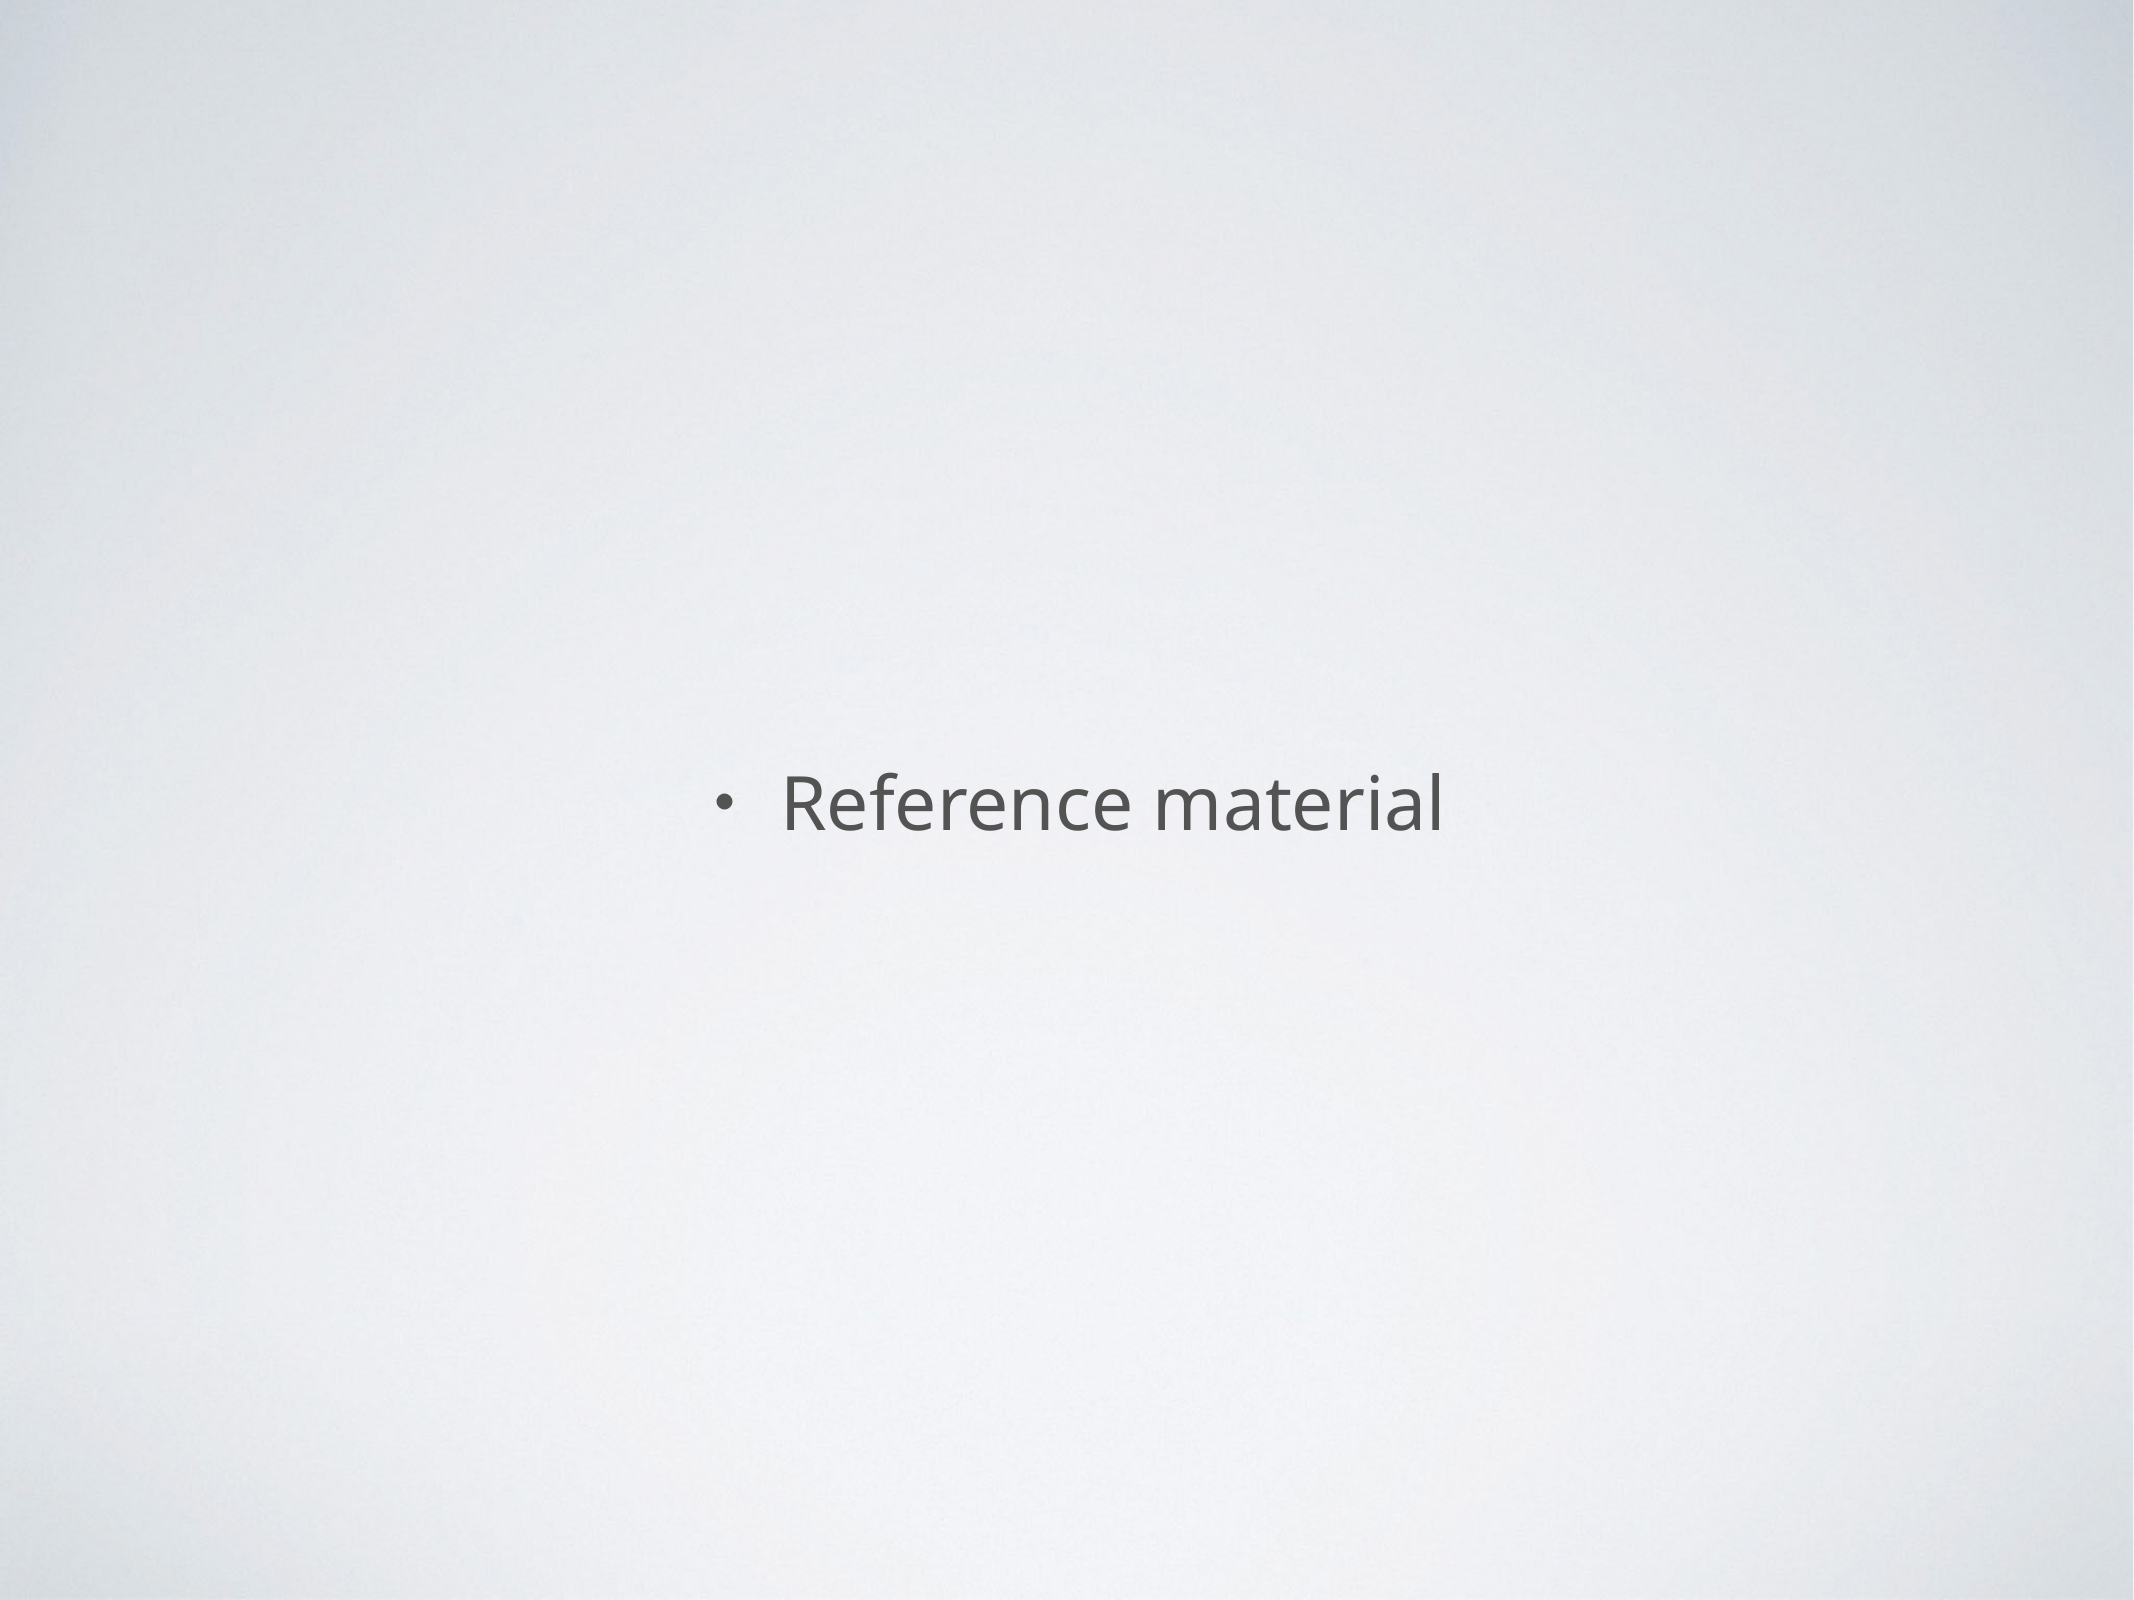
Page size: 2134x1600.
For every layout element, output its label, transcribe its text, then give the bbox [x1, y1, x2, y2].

picture [0, 0, 2134, 1600]
text_box ・Reference material [679, 746, 1455, 854]
